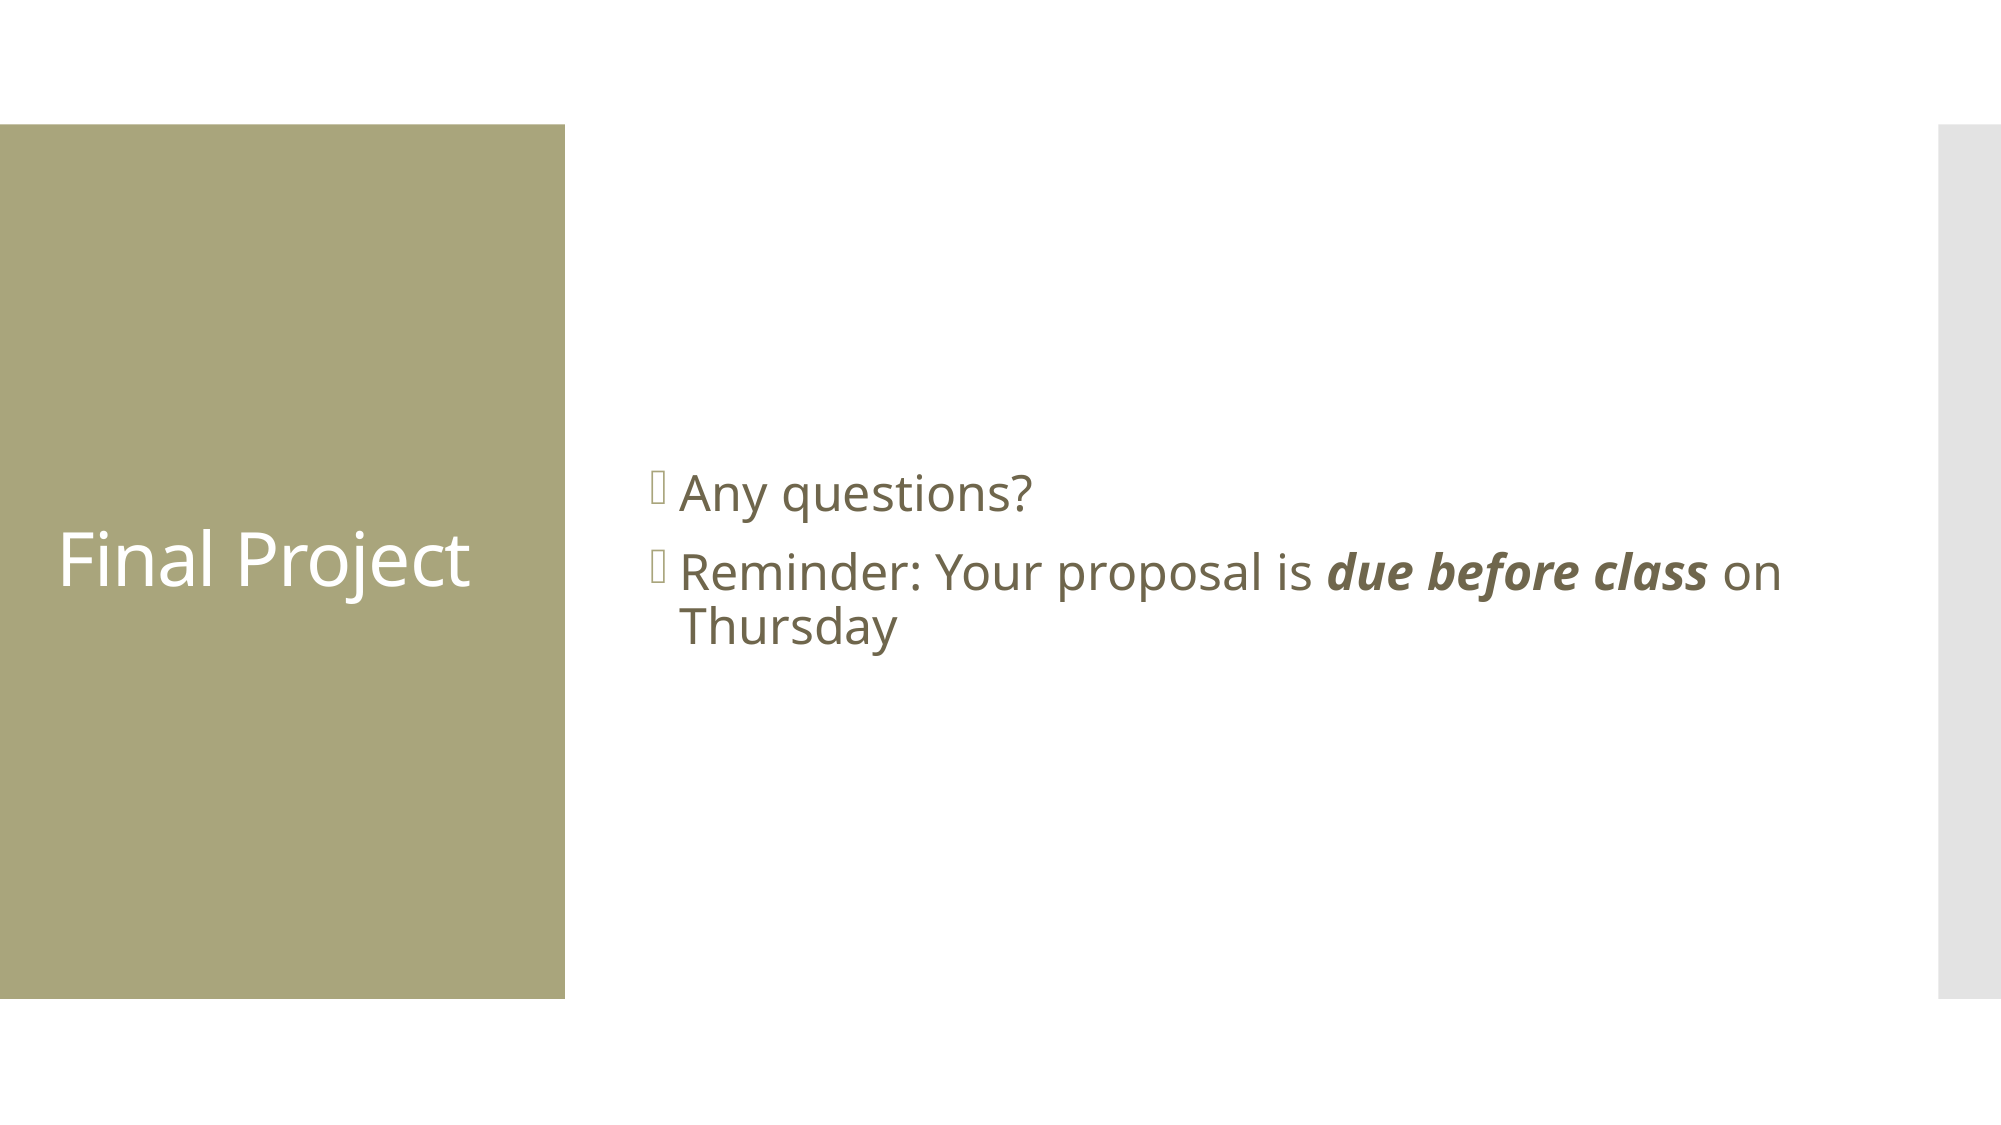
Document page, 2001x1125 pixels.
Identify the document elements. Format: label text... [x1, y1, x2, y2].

title Final Project [41, 184, 525, 940]
list Any questions? Reminder: Your proposal is due before class on Thursday [634, 141, 1835, 982]
